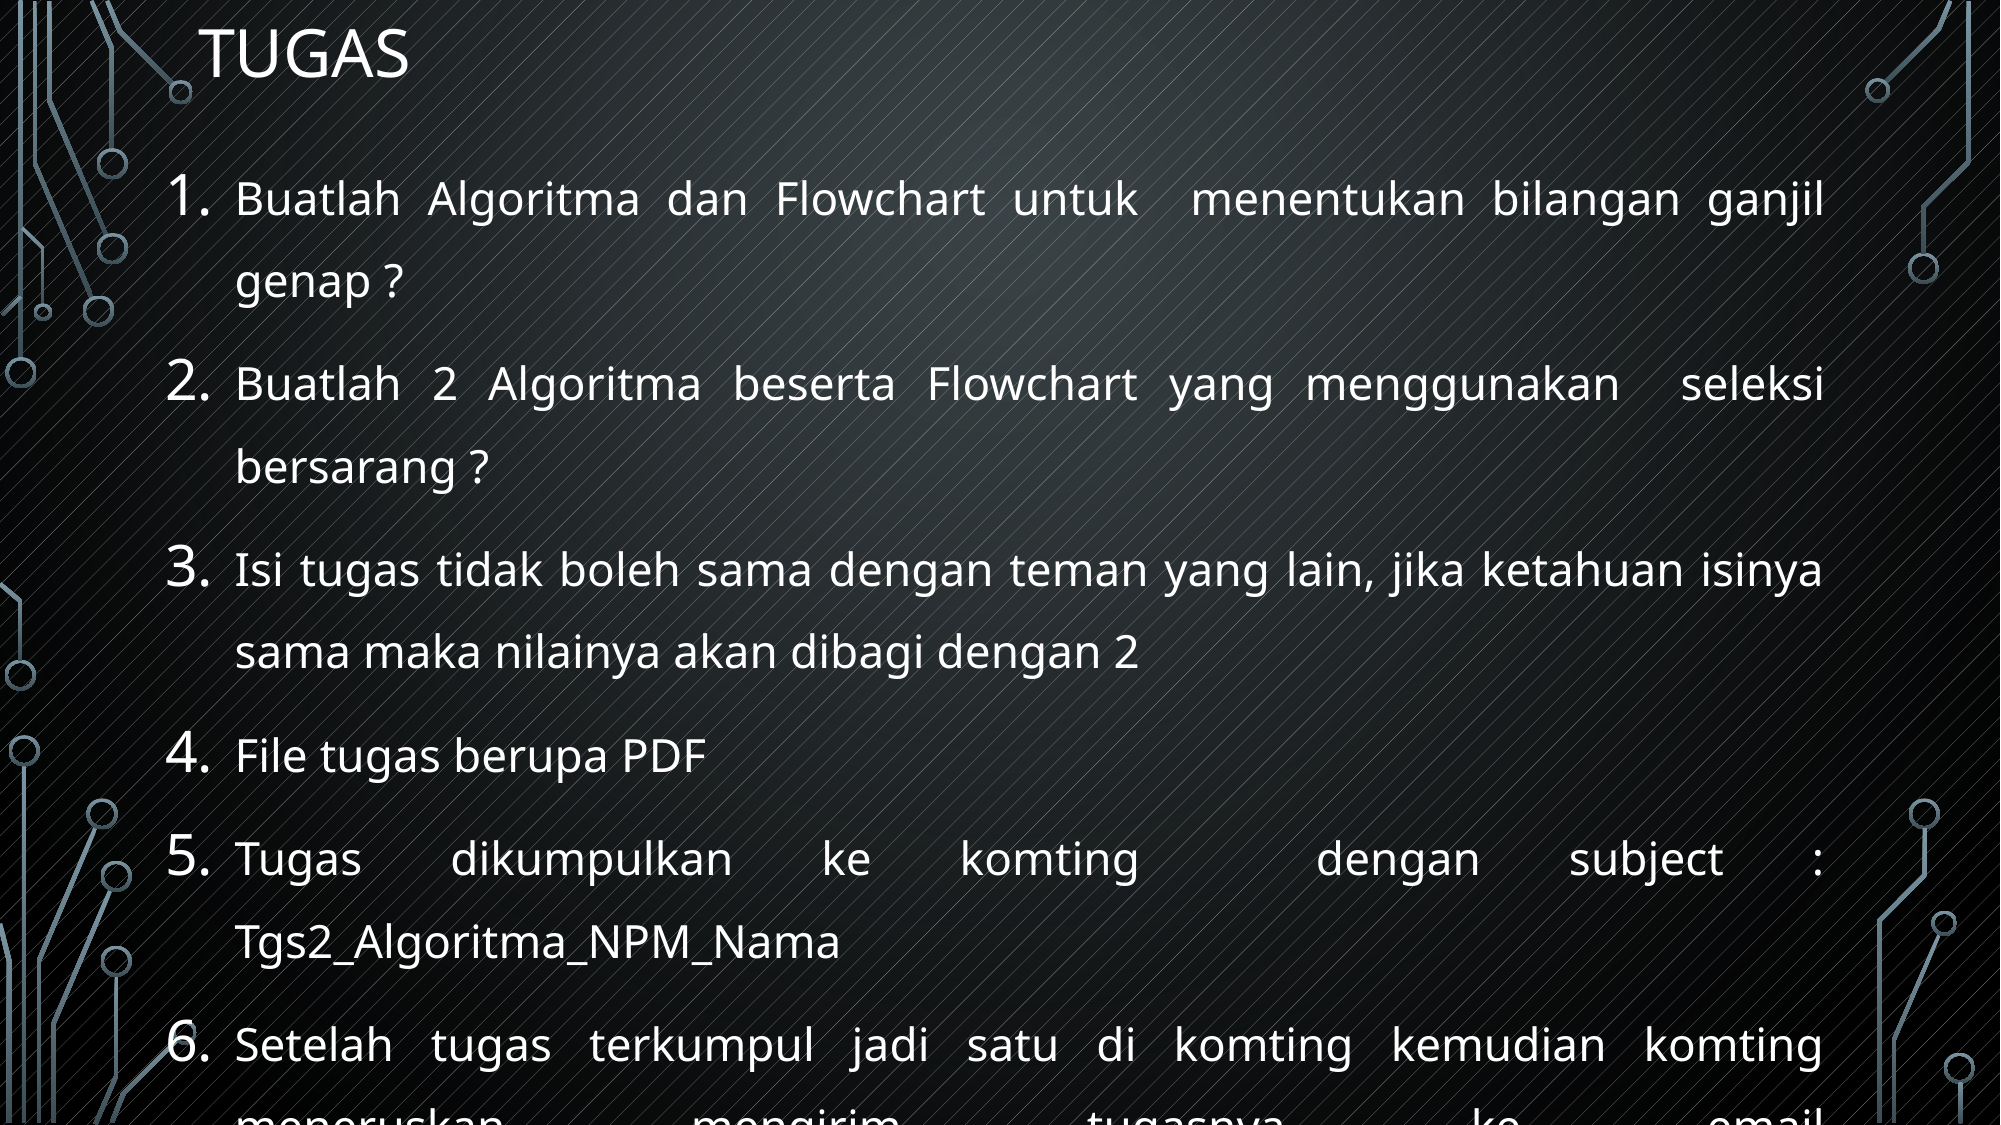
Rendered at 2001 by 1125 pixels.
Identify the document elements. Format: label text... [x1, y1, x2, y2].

title tugas [183, 0, 1809, 112]
list Buatlah Algoritma dan Flowchart untuk menentukan bilangan ganjil genap ? Buatlah 2 Algoritma beserta Flowchart yang menggunakan seleksi bersarang ? Isi tugas tidak boleh sama dengan teman yang lain, jika ketahuan isinya sama maka nilainya akan dibagi dengan 2 File tugas berupa PDF Tugas dikumpulkan ke komting dengan subject : Tgs2_Algoritma_NPM_Nama Setelah tugas terkumpul jadi satu di komting kemudian komting meneruskan mengirim tugasnya ke email faisalmuttaqin.if@upnjatim.ac.id Tugas dikumpulkan H-1 Sebelum perkuliahan, lebih dari itu tidak diterima. [150, 134, 1842, 1030]
